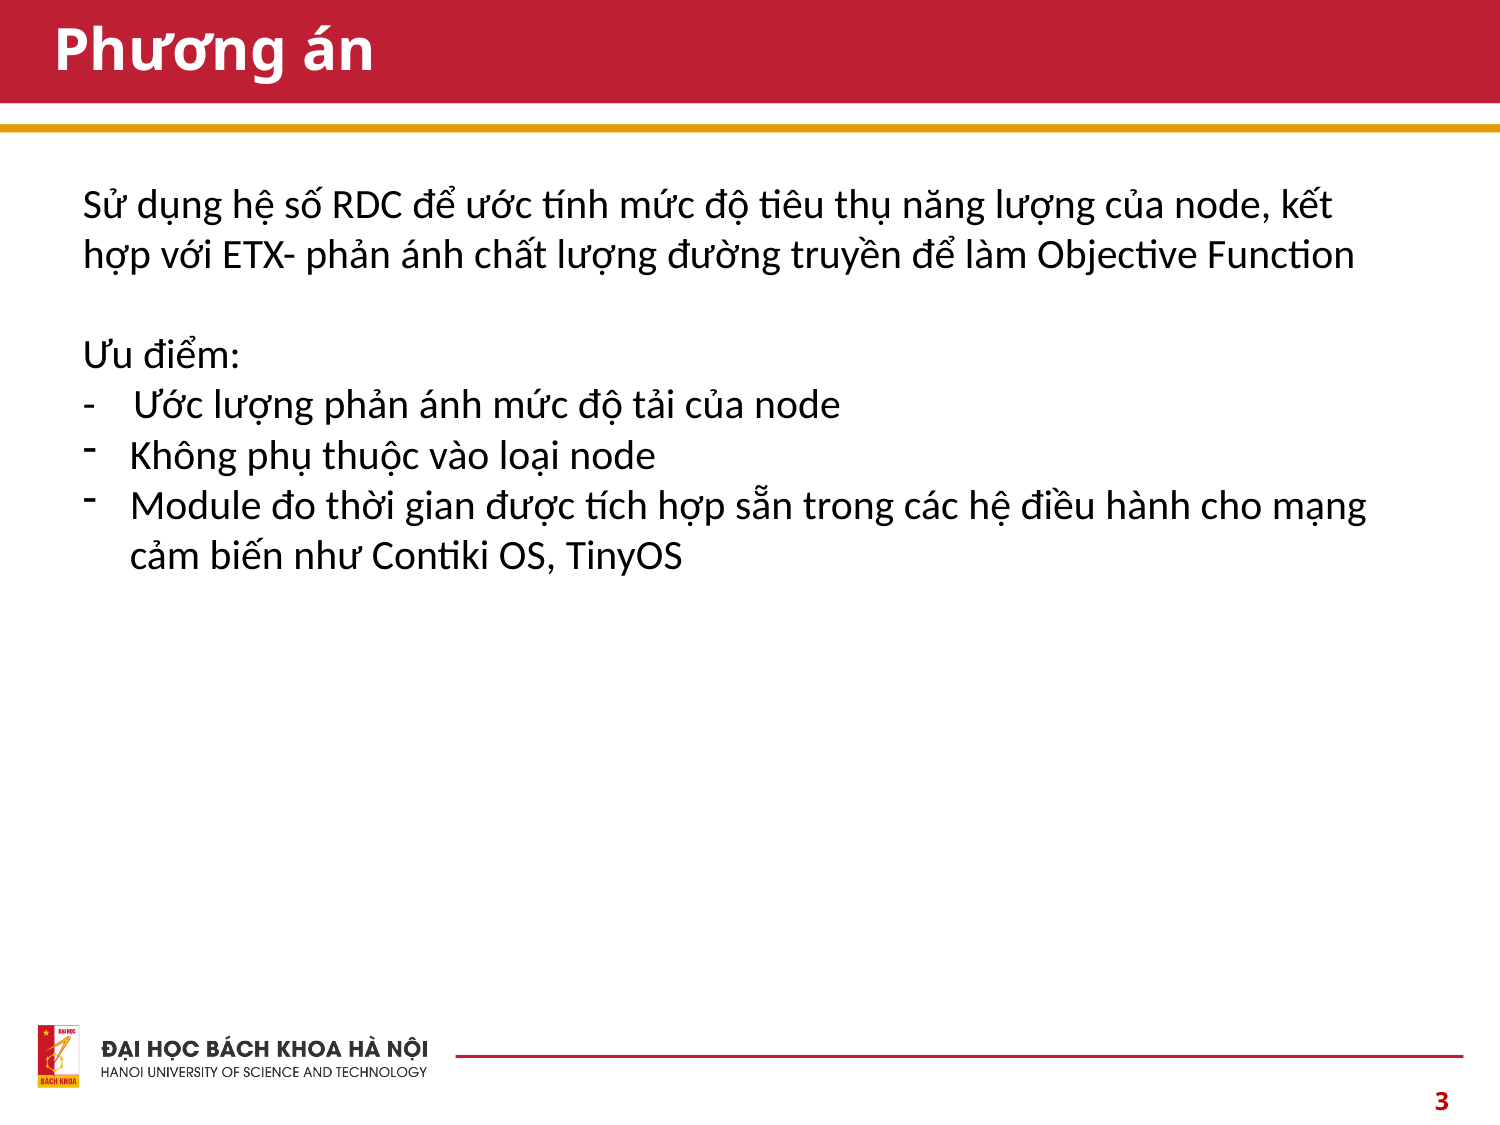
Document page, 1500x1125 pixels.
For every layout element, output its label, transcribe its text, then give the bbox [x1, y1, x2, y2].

slide_number 3 [1126, 1078, 1464, 1125]
title Phương án [38, 12, 1462, 87]
picture [0, 0, 1500, 1125]
text_box Sử dụng hệ số RDC để ước tính mức độ tiêu thụ năng lượng của node, kết hợp với ETX- phản ánh chất lượng đường truyền để làm Objective Function Ưu điểm: - Ước lượng phản ánh mức độ tải của node Không phụ thuộc vào loại node Module đo thời gian được tích hợp sẵn trong các hệ điều hành cho mạng cảm biến như Contiki OS, TinyOS [68, 169, 1393, 635]
